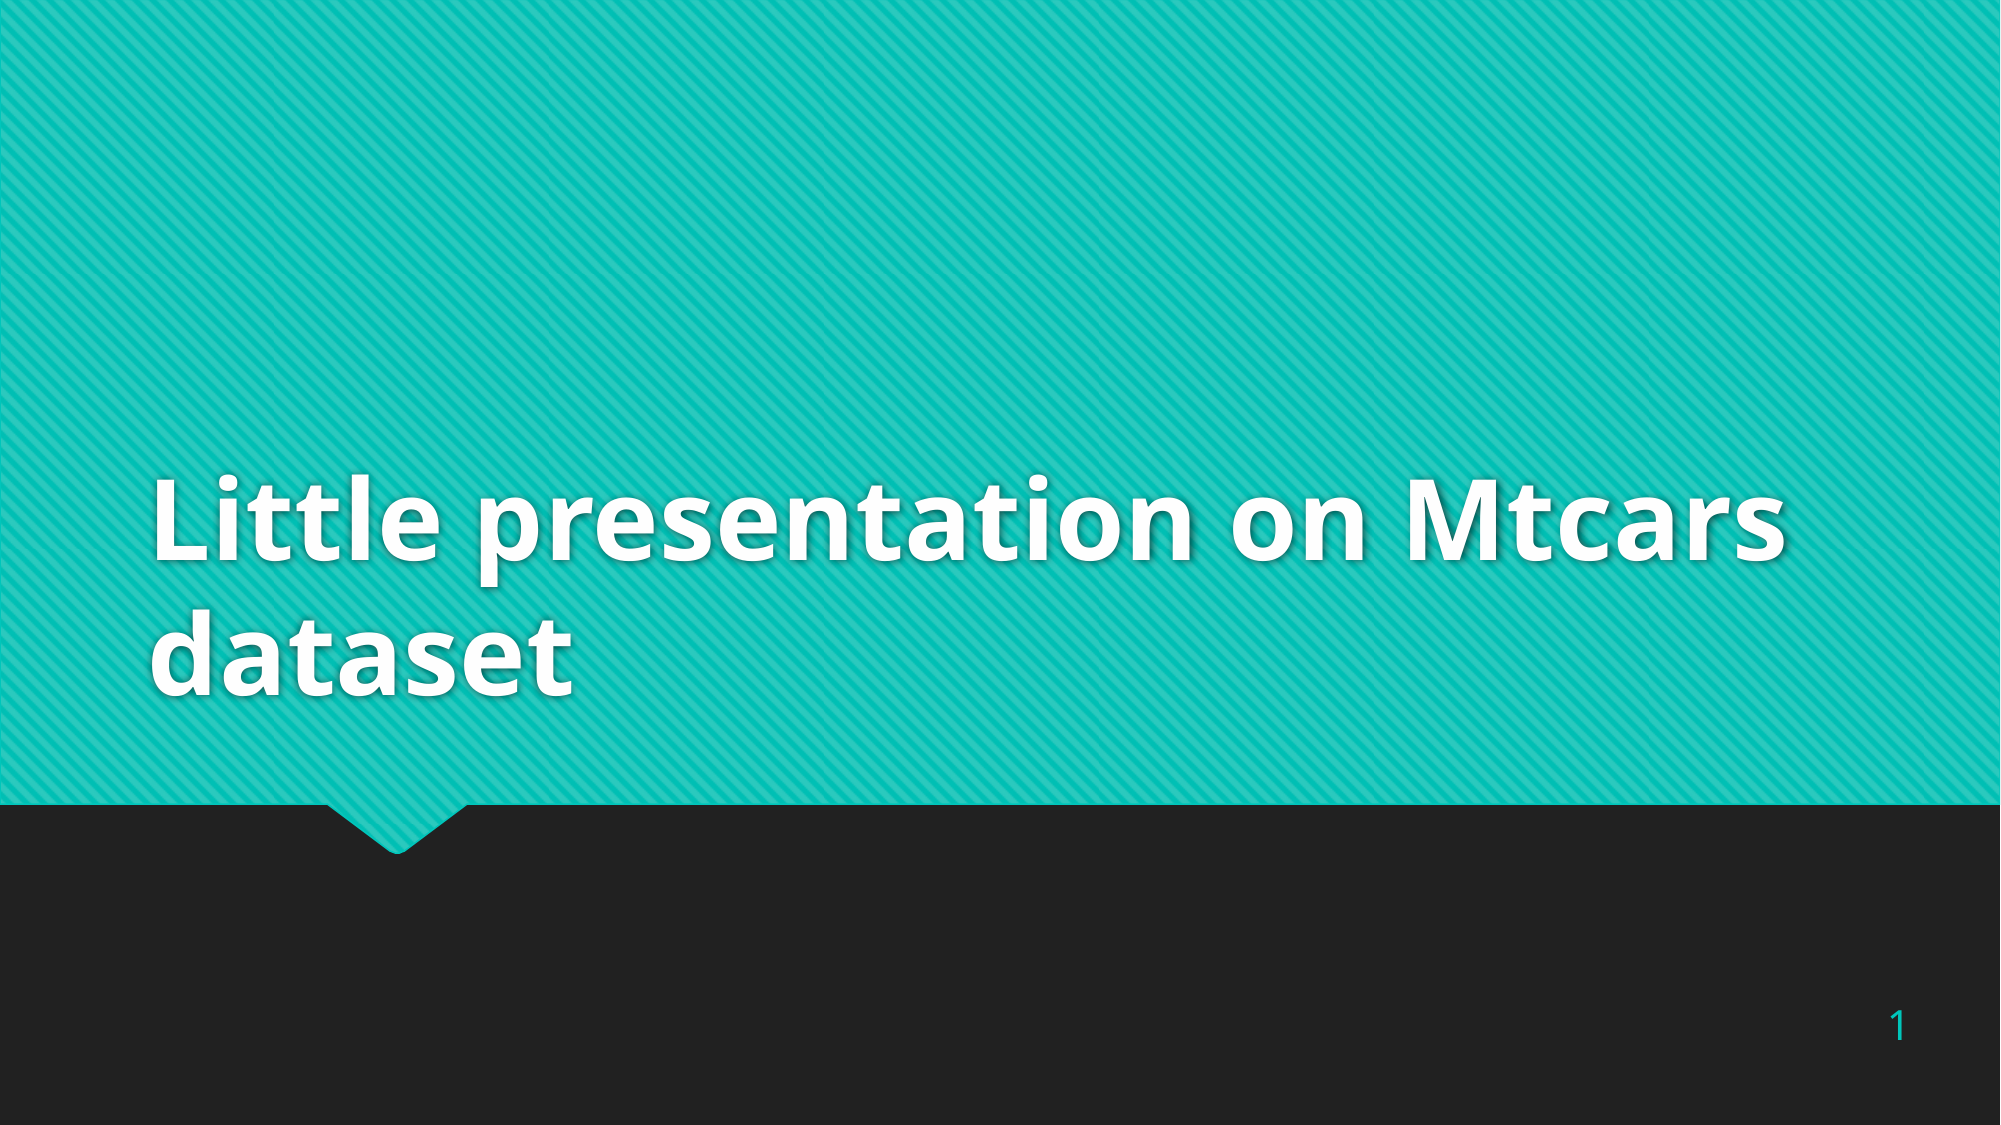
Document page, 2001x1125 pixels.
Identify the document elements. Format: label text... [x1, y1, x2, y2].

title Little presentation on Mtcars dataset [132, 237, 1868, 726]
slide_number 1 [1751, 970, 1926, 1051]
